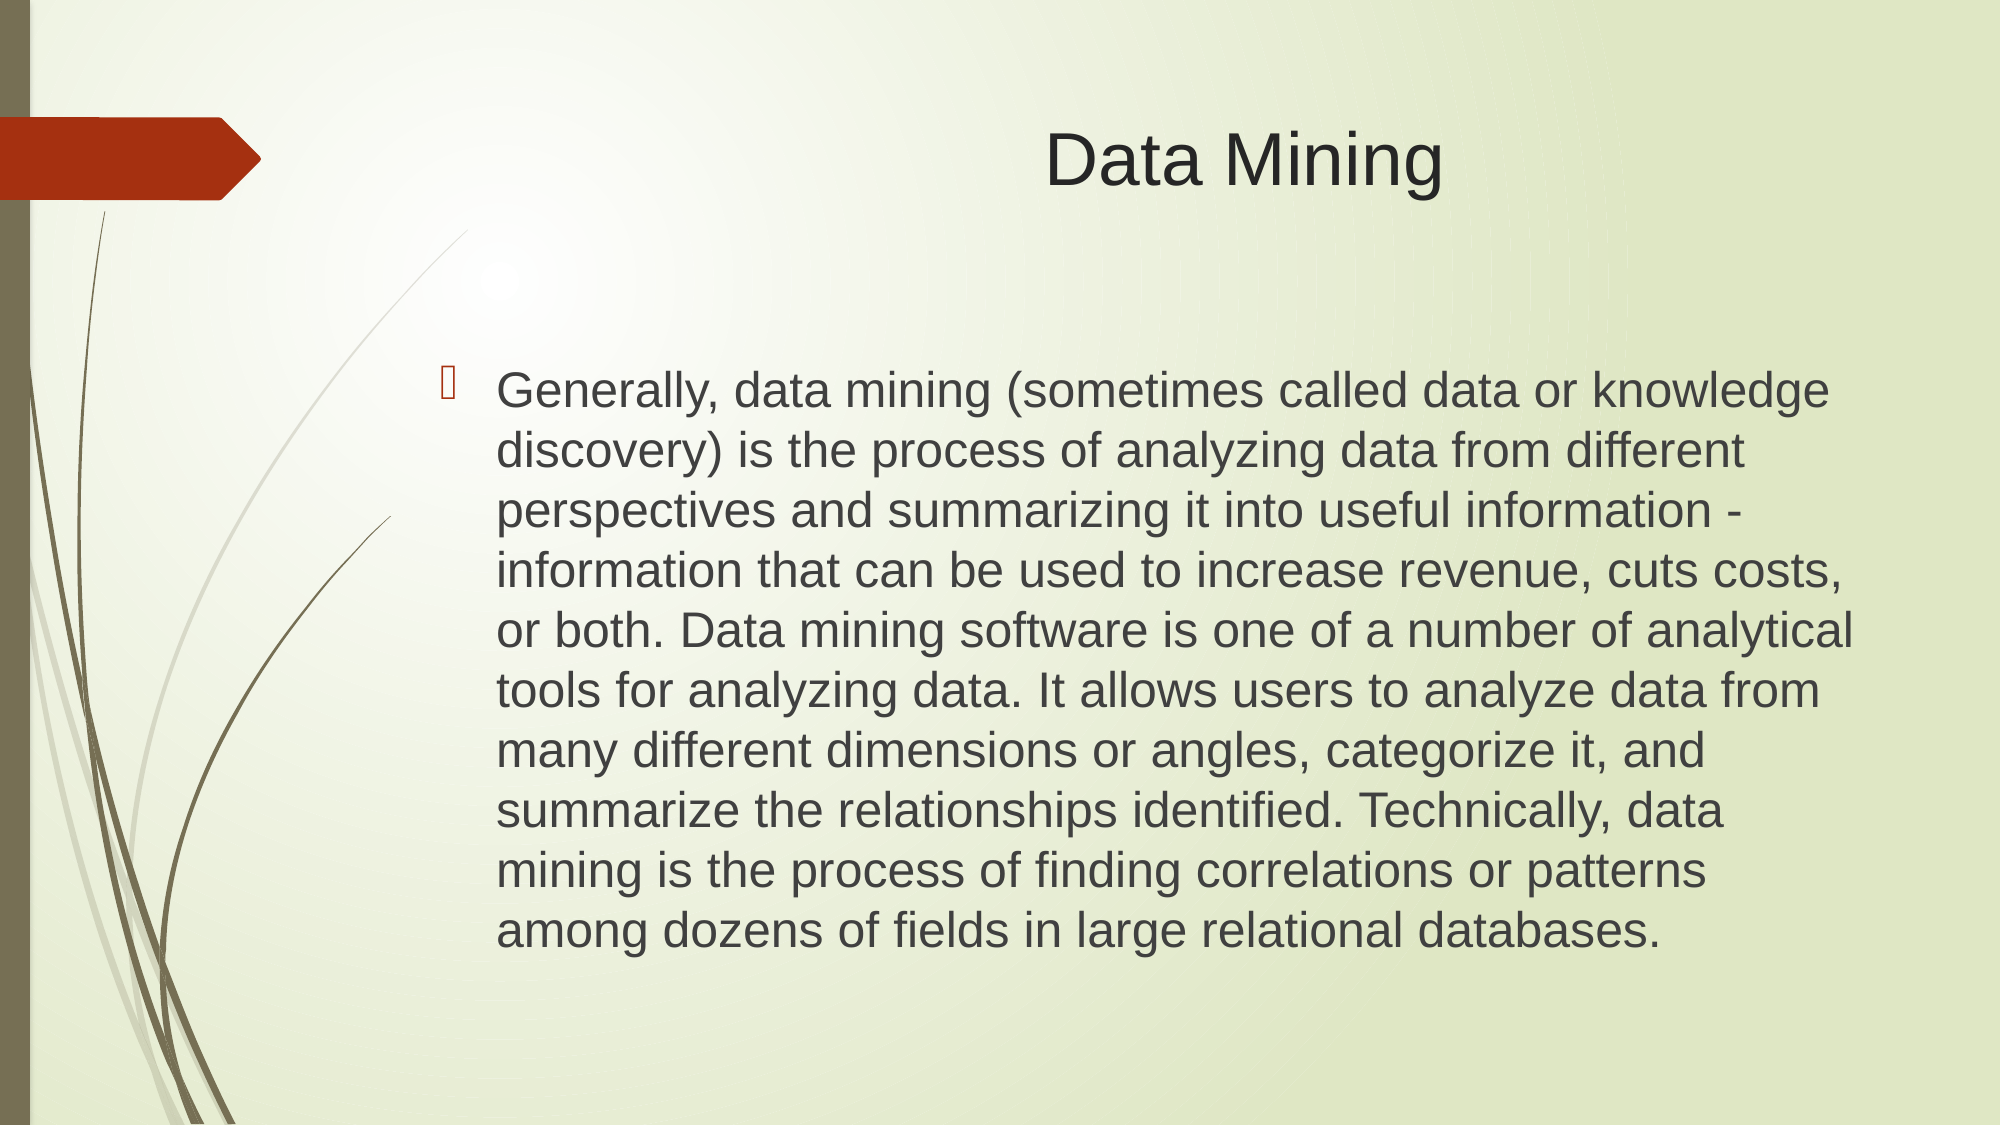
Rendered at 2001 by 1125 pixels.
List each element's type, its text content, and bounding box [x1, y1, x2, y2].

title Data Mining [425, 102, 1888, 313]
list Generally, data mining (sometimes called data or knowledge discovery) is the process of analyzing data from different perspectives and summarizing it into useful information - information that can be used to increase revenue, cuts costs, or both. Data mining software is one of a number of analytical tools for analyzing data. It allows users to analyze data from many different dimensions or angles, categorize it, and summarize the relationships identified. Technically, data mining is the process of finding correlations or patterns among dozens of fields in large relational databases. [424, 350, 1888, 970]
